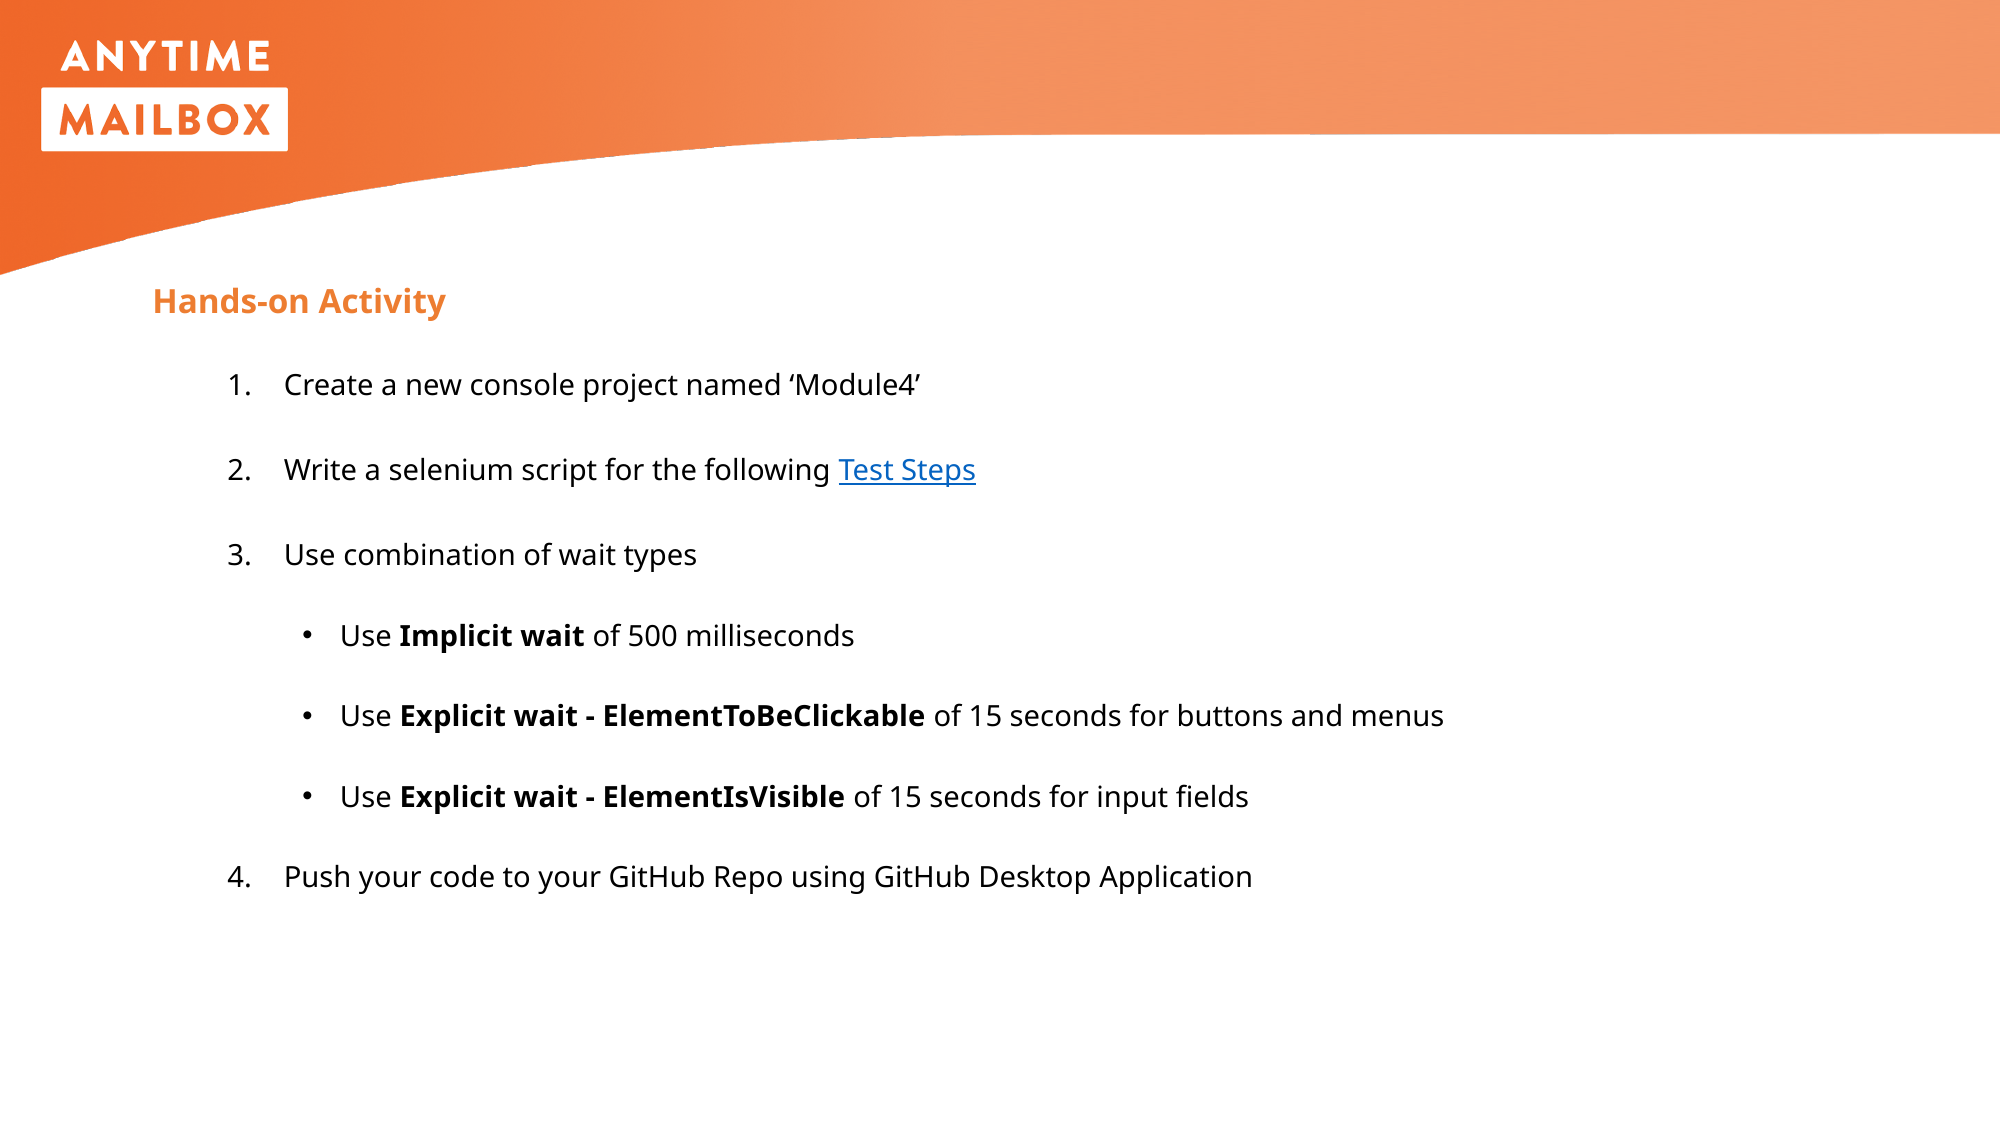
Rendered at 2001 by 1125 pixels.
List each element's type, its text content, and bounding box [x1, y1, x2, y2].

list Hands-on Activity Create a new console project named ‘Module4’ Write a selenium script for the following Test Steps Use combination of wait types Use Implicit wait of 500 milliseconds Use Explicit wait - ElementToBeClickable of 15 seconds for buttons and menus Use Explicit wait - ElementIsVisible of 15 seconds for input fields Push your code to your GitHub Repo using GitHub Desktop Application [137, 295, 1921, 1014]
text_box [0, 0, 2000, 295]
